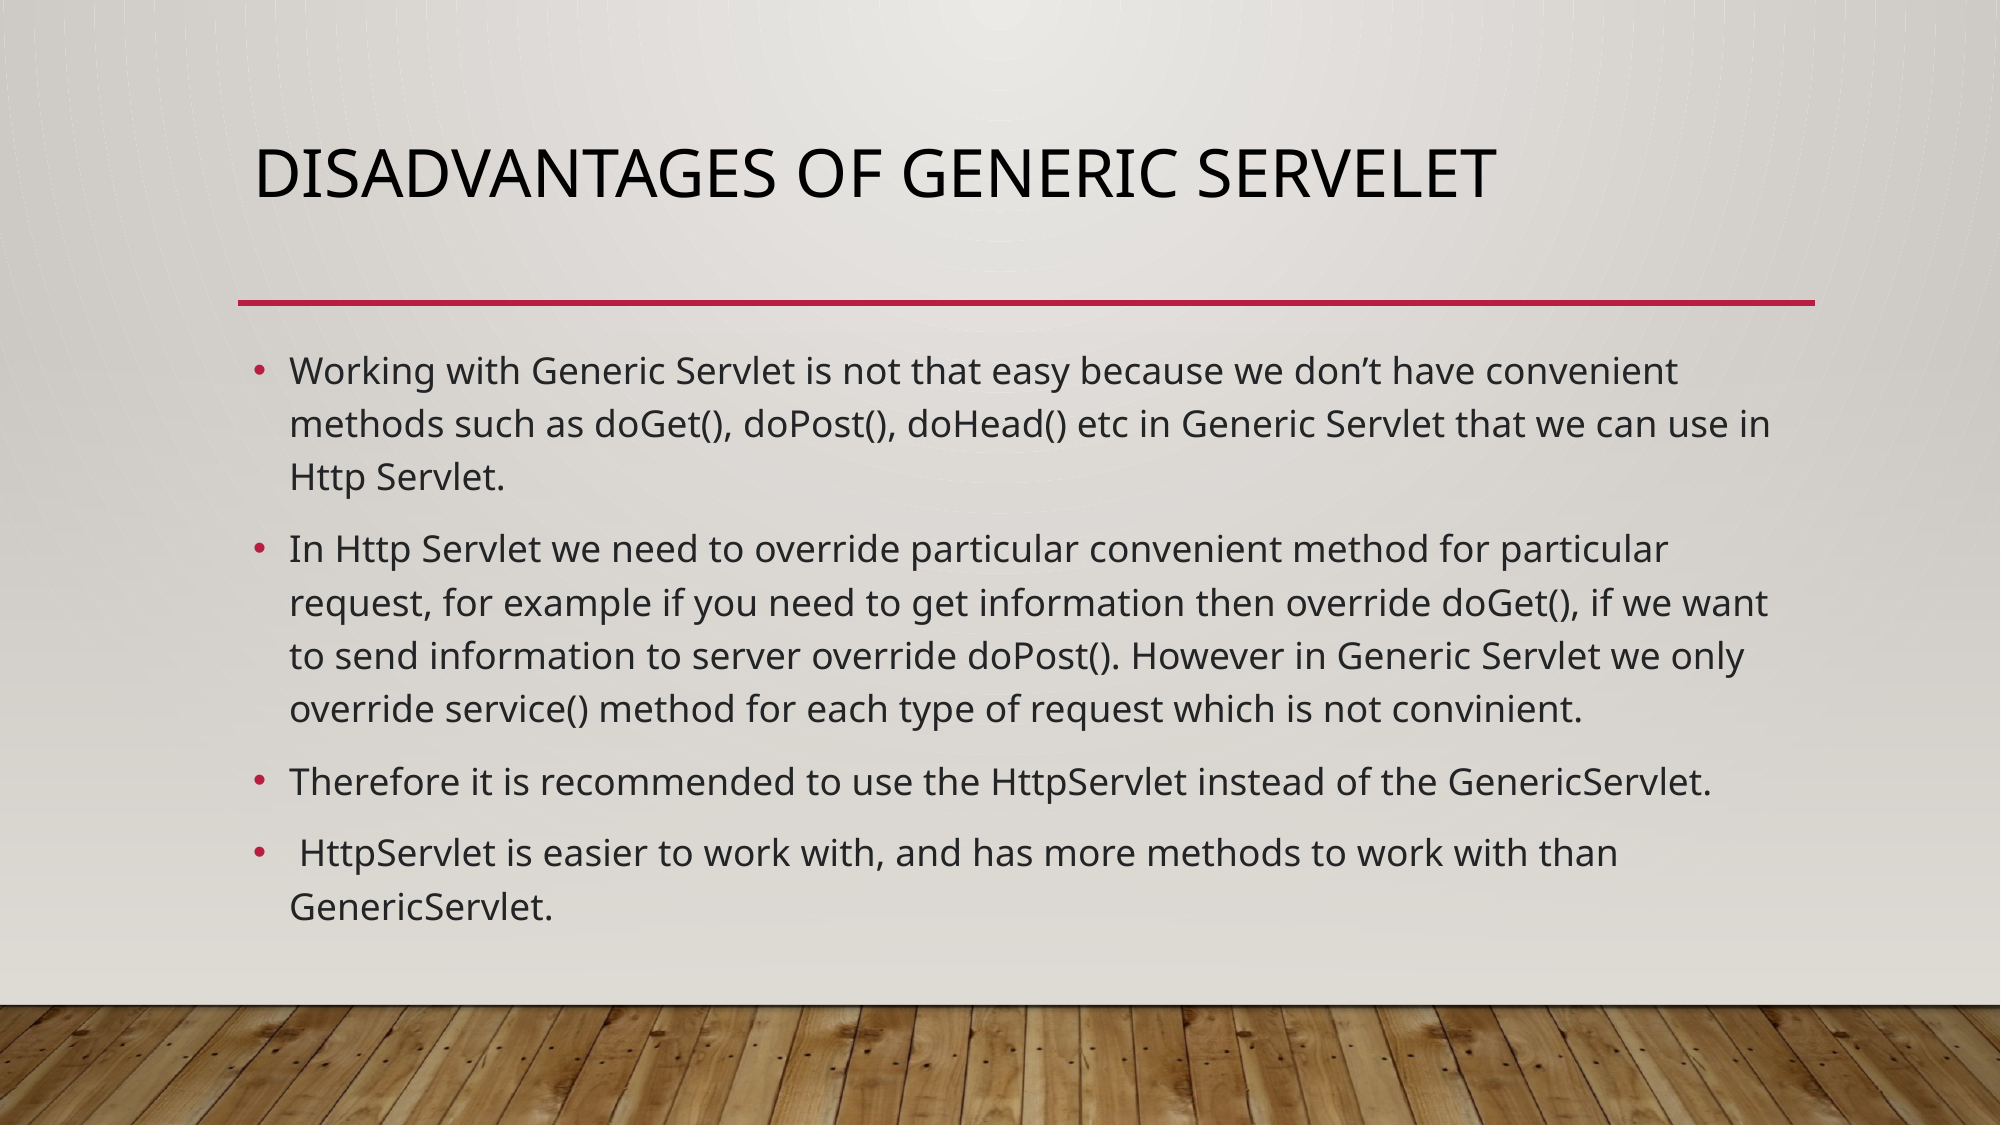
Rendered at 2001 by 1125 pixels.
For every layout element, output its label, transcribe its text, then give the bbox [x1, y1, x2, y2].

title Disadvantages of generic servelet [238, 131, 1814, 305]
list Working with Generic Servlet is not that easy because we don’t have convenient methods such as doGet(), doPost(), doHead() etc in Generic Servlet that we can use in Http Servlet. In Http Servlet we need to override particular convenient method for particular request, for example if you need to get information then override doGet(), if we want to send information to server override doPost(). However in Generic Servlet we only override service() method for each type of request which is not convinient. Therefore it is recommended to use the HttpServlet instead of the GenericServlet. HttpServlet is easier to work with, and has more methods to work with than GenericServlet. [238, 330, 1814, 949]
picture [0, 1005, 2000, 1125]
